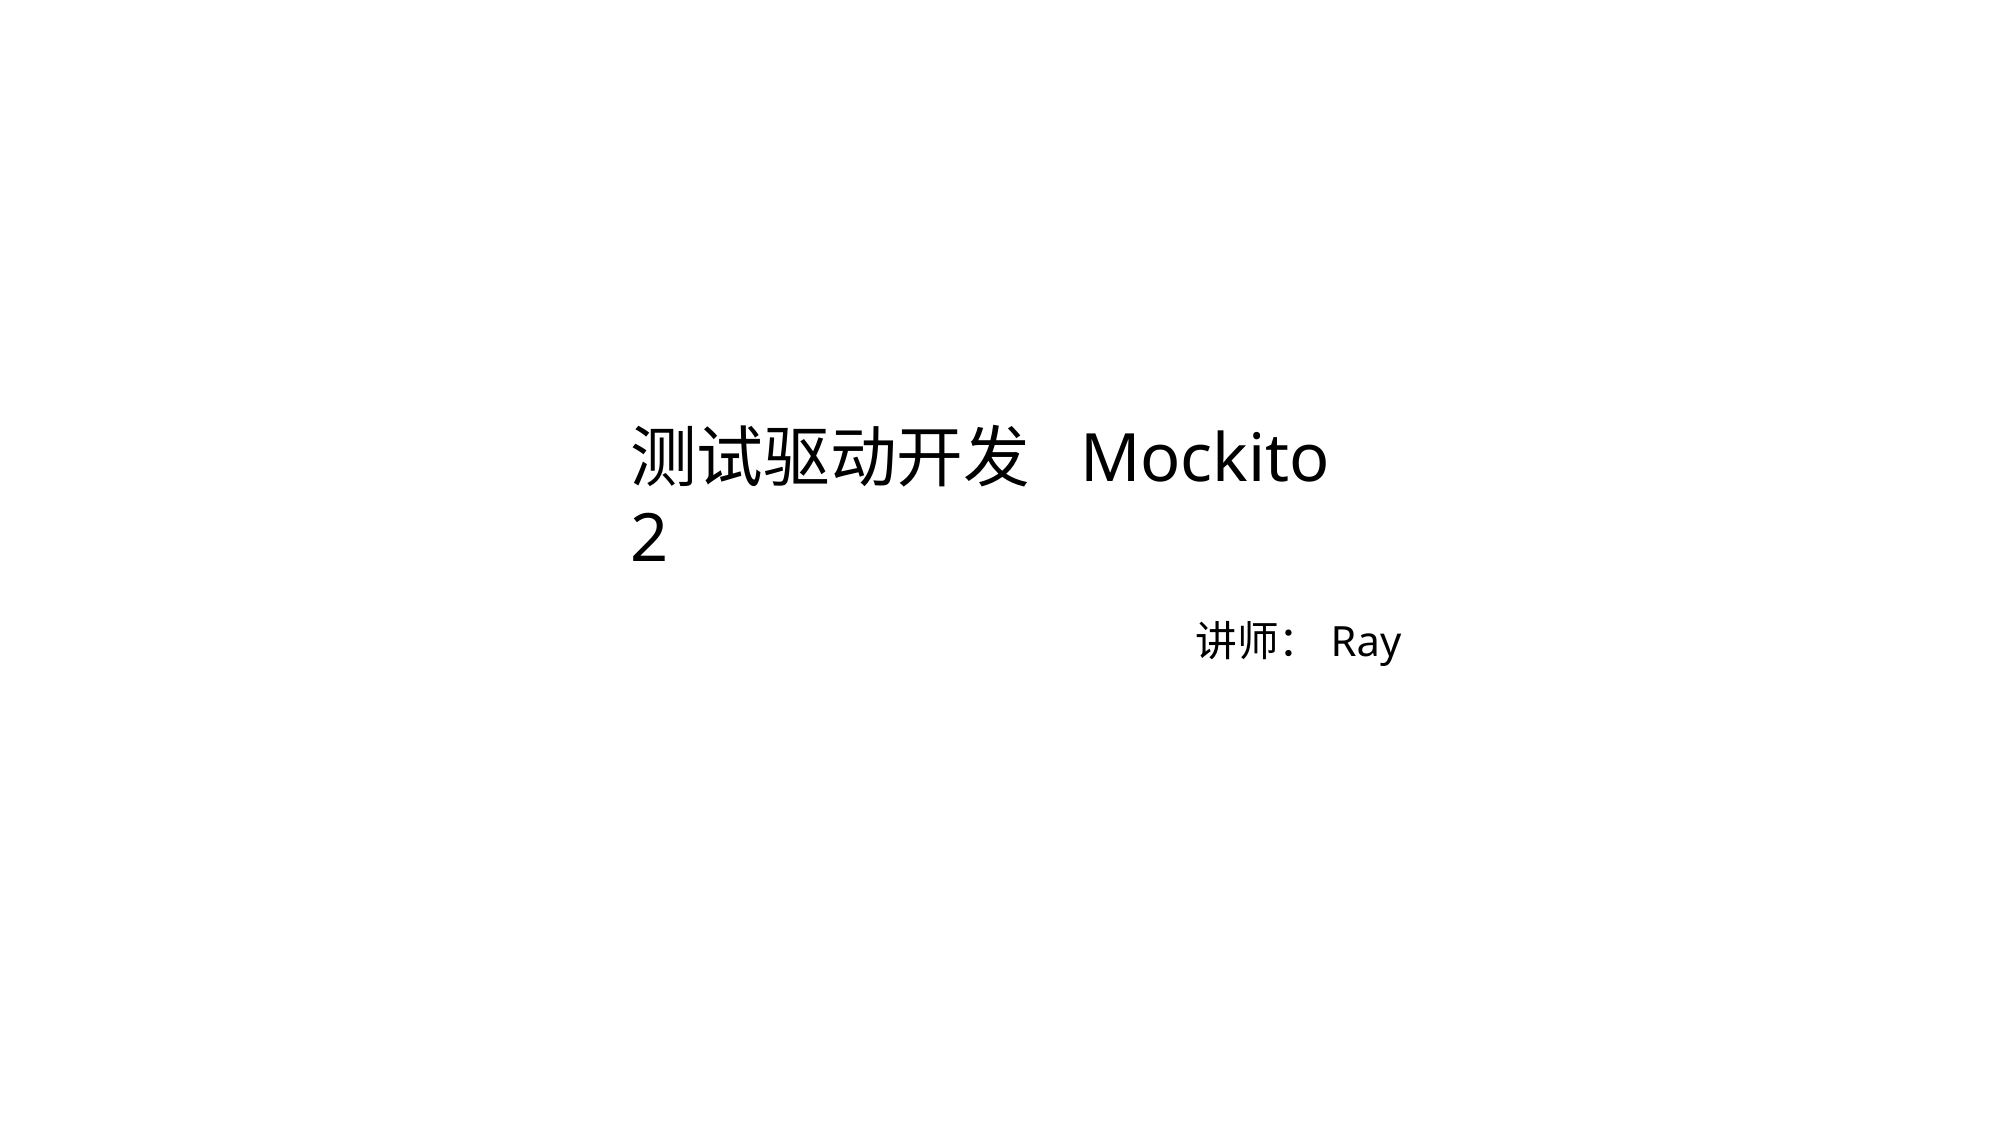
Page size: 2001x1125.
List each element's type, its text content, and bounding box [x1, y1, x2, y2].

text_box 测试驱动开发 Mockito 2 [615, 407, 1385, 583]
text_box 讲师：Ray [1180, 607, 1704, 673]
